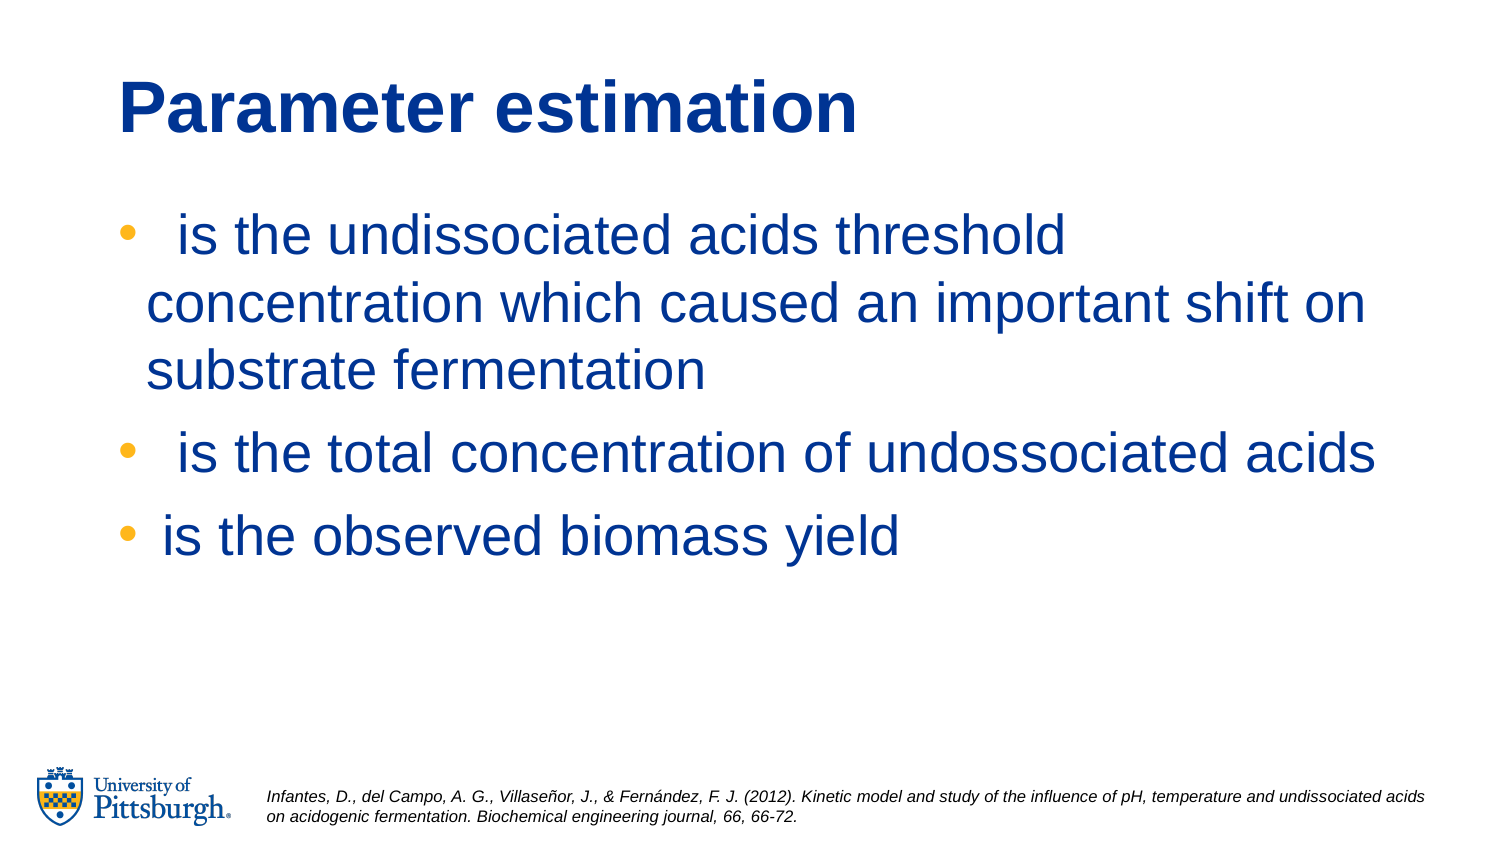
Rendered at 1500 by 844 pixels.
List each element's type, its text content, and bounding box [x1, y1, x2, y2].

text_box Infantes, D., del Campo, A. G., Villaseñor, J., & Fernández, F. J. (2012). Kinetic model and study of the influence of pH, temperature and undissociated acids on acidogenic fermentation. Biochemical engineering journal, 66, 66-72. [251, 778, 1443, 834]
title Parameter estimation [103, 62, 1397, 155]
picture [37, 767, 231, 826]
